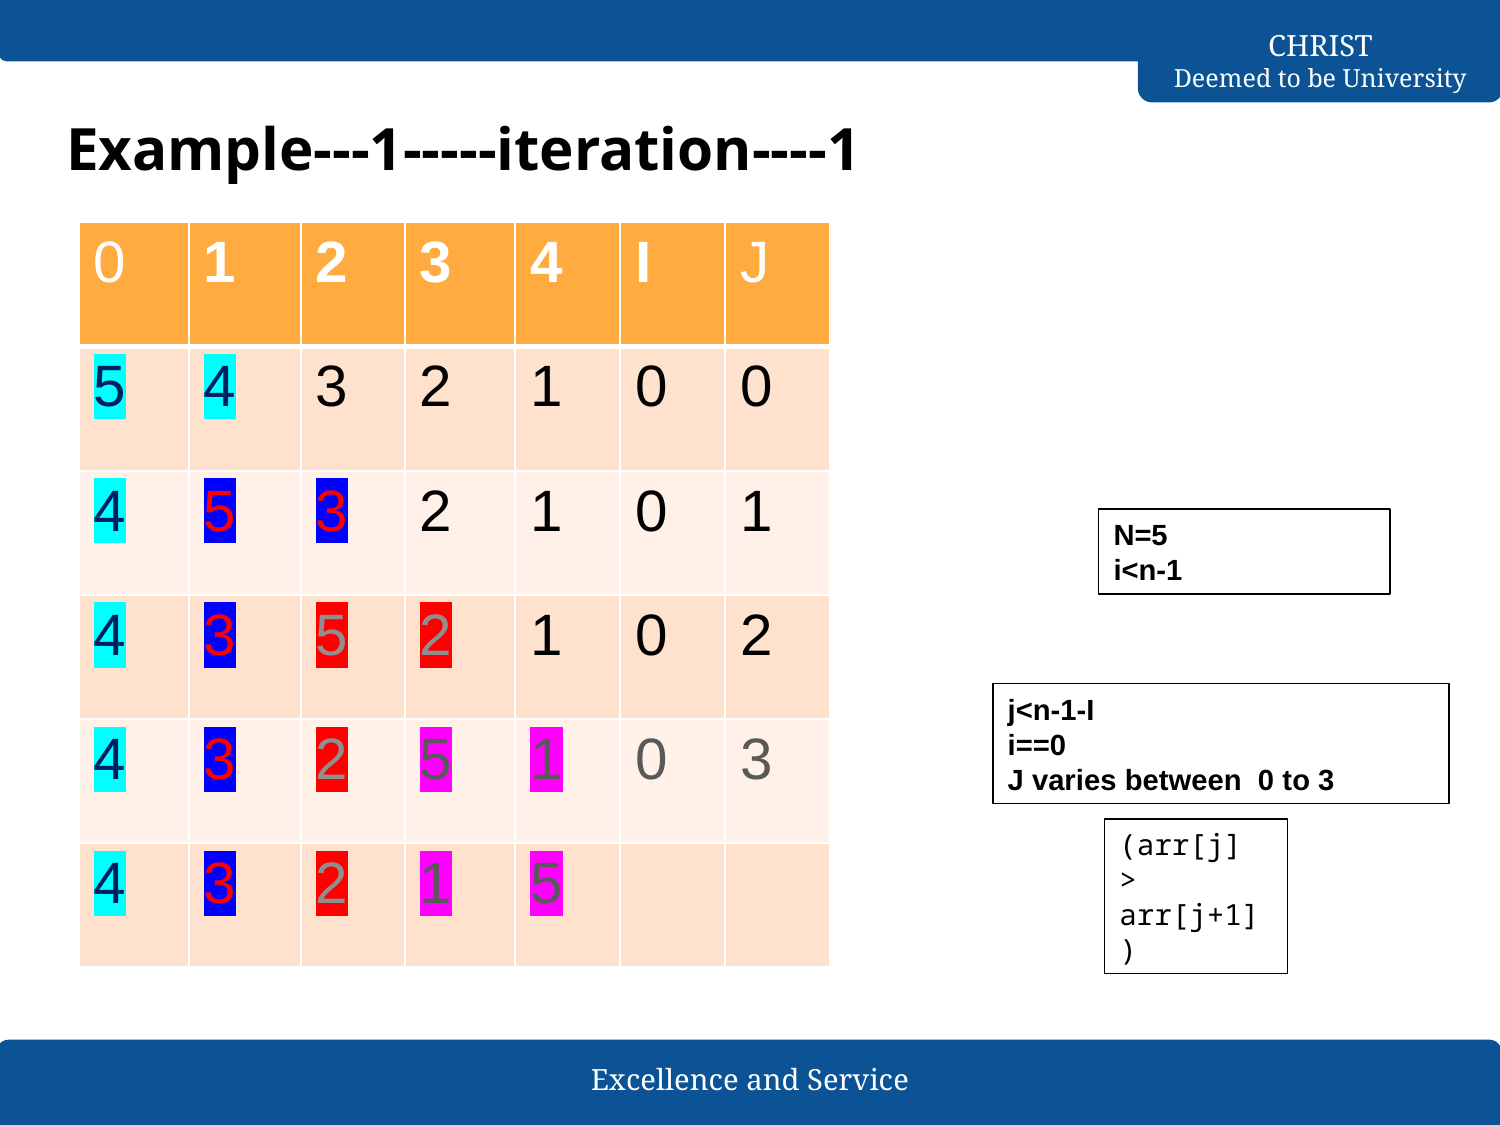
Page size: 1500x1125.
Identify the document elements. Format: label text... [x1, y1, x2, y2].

table_cell 4 [80, 720, 188, 842]
table_cell [726, 844, 829, 966]
table_cell 3 [726, 720, 829, 842]
table_cell 2 [302, 844, 404, 966]
table_cell 0 [621, 720, 724, 842]
table_cell 1 [516, 720, 619, 842]
table_cell 3 [190, 720, 300, 842]
table_cell 5 [80, 349, 188, 470]
table_cell 4 [80, 596, 188, 718]
table_header I [621, 223, 724, 344]
table_cell 5 [406, 720, 514, 842]
table_cell 2 [726, 596, 829, 718]
table_cell 0 [621, 349, 724, 470]
text_box j<n-1-I i==0 J varies between 0 to 3 [992, 683, 1449, 804]
table_cell 4 [80, 844, 188, 966]
table_cell 1 [516, 349, 619, 470]
table_cell 0 [726, 349, 829, 470]
table_cell 5 [516, 844, 619, 966]
table_cell 4 [80, 472, 188, 594]
table_cell 0 [621, 472, 724, 594]
table_cell 3 [190, 596, 300, 718]
table_cell [621, 844, 724, 966]
text_box (arr[j] > arr[j+1]) [1104, 818, 1288, 974]
table_cell 4 [190, 349, 300, 470]
table_cell 2 [406, 472, 514, 594]
table_cell 1 [516, 596, 619, 718]
title Example---1-----iteration----1 [51, 97, 1449, 223]
table_cell 2 [406, 596, 514, 718]
table_header 4 [516, 223, 619, 344]
table_header 0 [80, 223, 188, 344]
table_cell 1 [406, 844, 514, 966]
table_cell 2 [406, 349, 514, 470]
table_cell 1 [726, 472, 829, 594]
table_header 3 [406, 223, 514, 344]
table_header 2 [302, 223, 404, 344]
table_header 1 [207, 242, 233, 281]
table_cell 0 [621, 596, 724, 718]
table_cell 3 [302, 349, 404, 470]
table_cell 3 [190, 844, 300, 966]
table_cell 5 [190, 472, 300, 594]
table_cell 5 [302, 596, 404, 718]
table_cell 1 [516, 472, 619, 594]
text_box N=5 i<n-1 [1098, 509, 1391, 595]
table_header J [726, 223, 829, 344]
table_cell 3 [302, 472, 404, 594]
table_cell 2 [302, 720, 404, 842]
